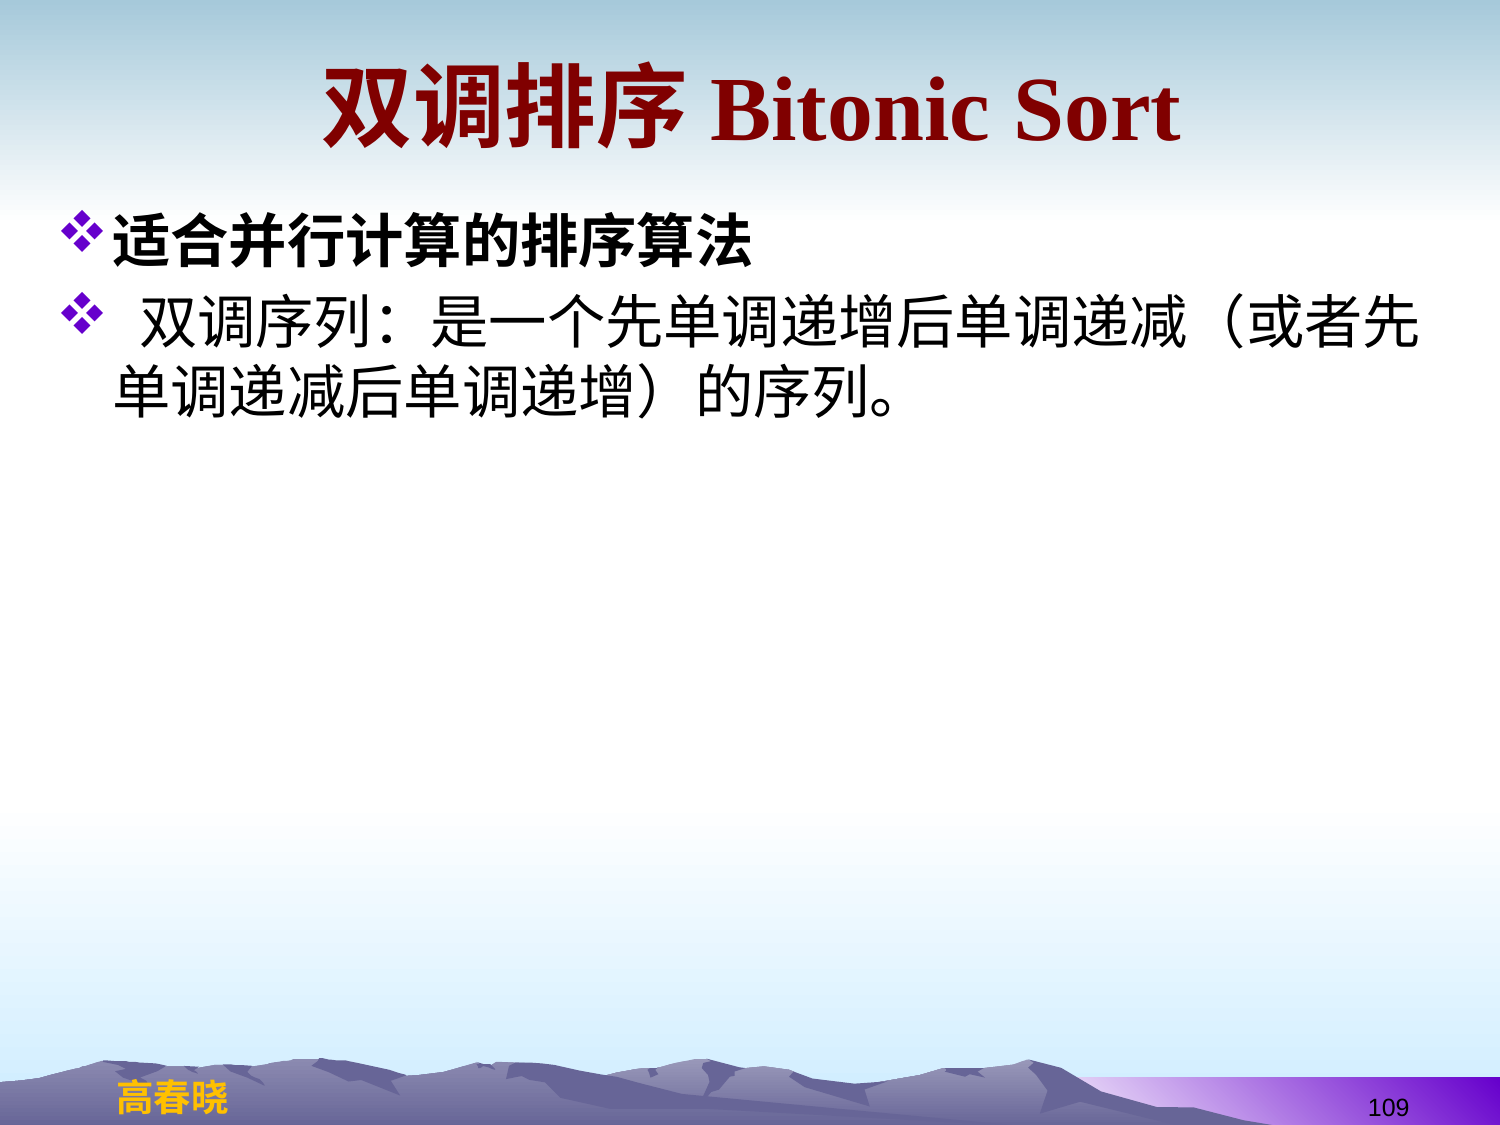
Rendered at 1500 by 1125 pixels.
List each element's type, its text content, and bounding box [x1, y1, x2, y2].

list 适合并行计算的排序算法 双调序列：是一个先单调递增后单调递减（或者先单调递减后单调递增）的序列。 [41, 196, 1459, 1047]
title 双调排序Bitonic Sort [76, 18, 1428, 188]
slide_number 109 [1074, 1054, 1426, 1125]
